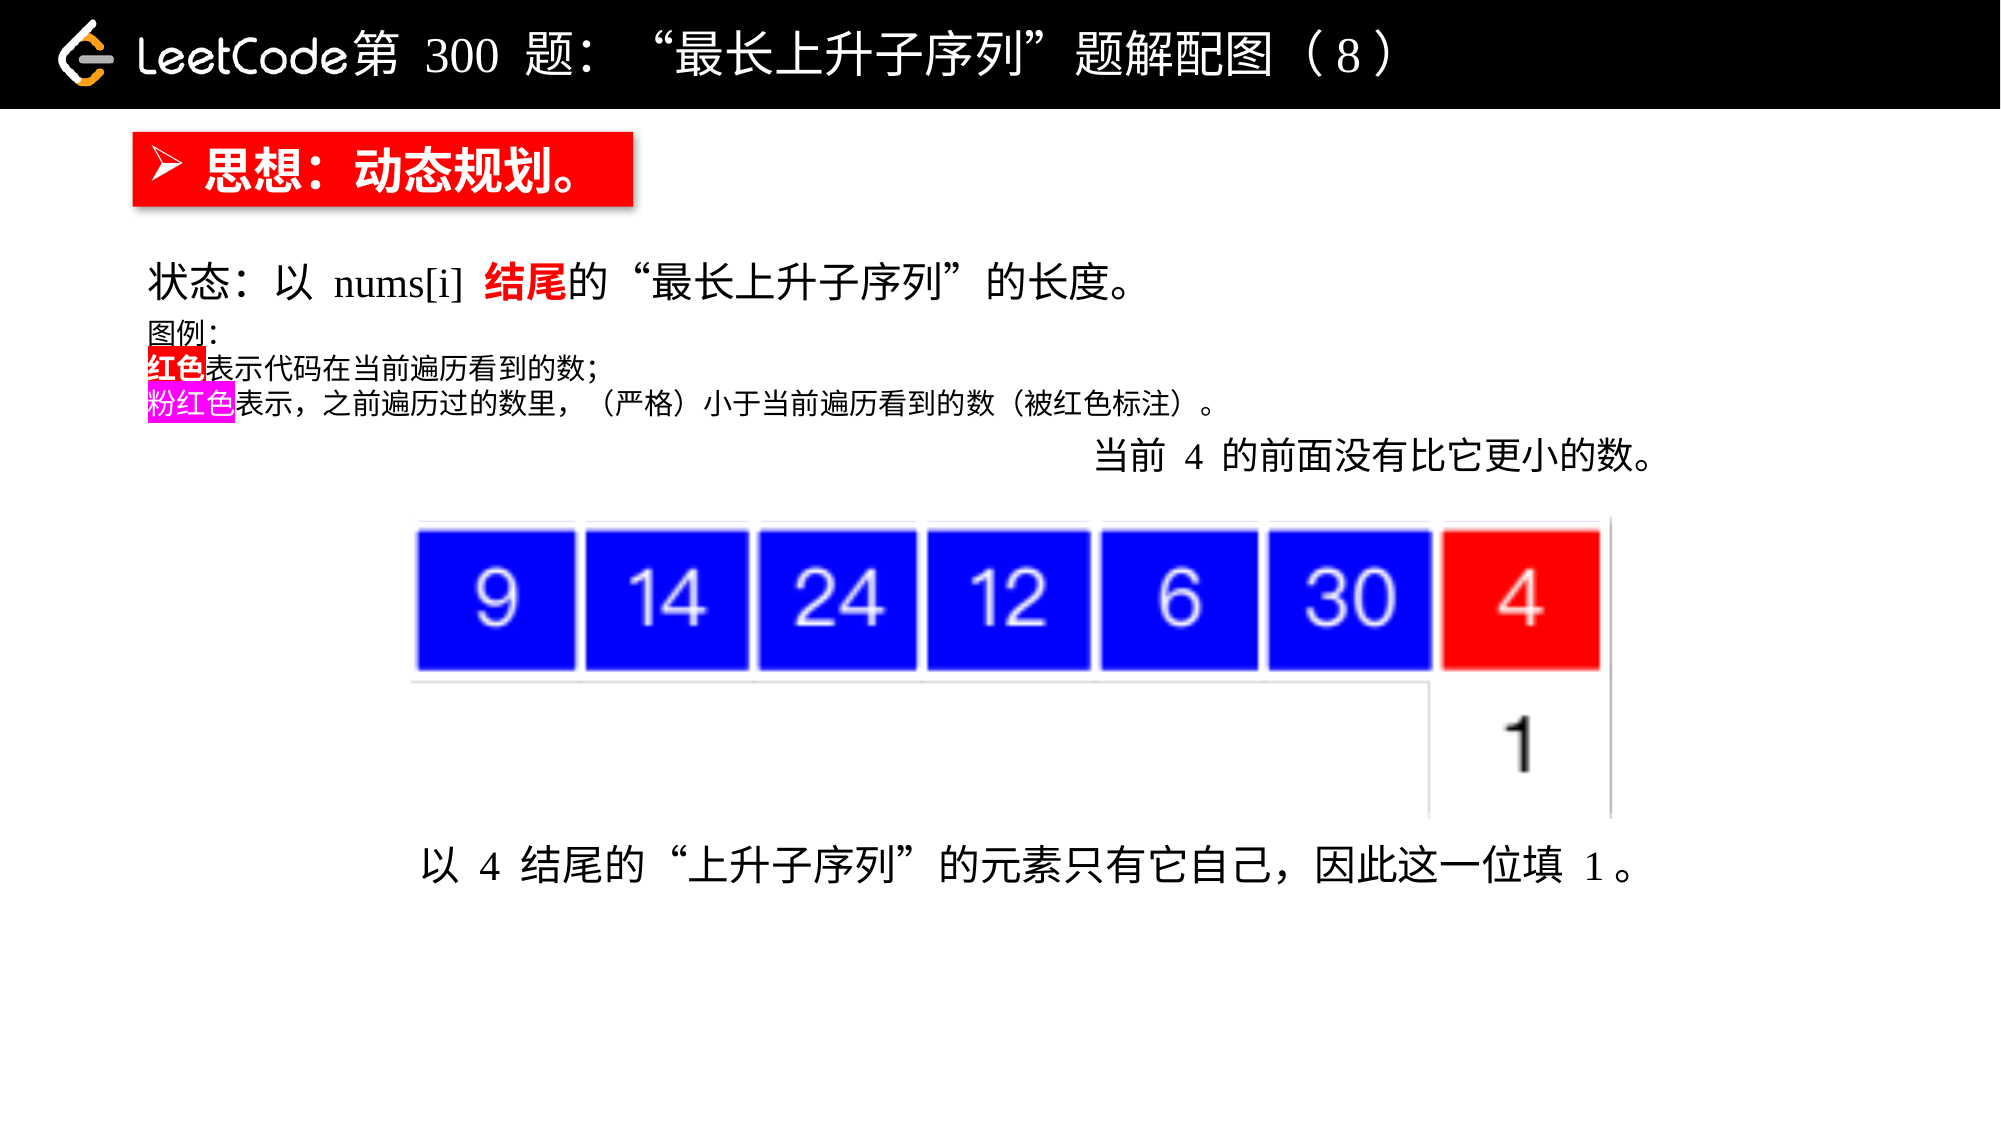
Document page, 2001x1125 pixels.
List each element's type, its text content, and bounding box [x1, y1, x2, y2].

text_box 思想：动态规划。 [132, 131, 634, 207]
text_box 以 4 结尾的“上升子序列”的元素只有它自己，因此这一位填 1。 [403, 831, 1868, 896]
picture [57, 14, 347, 100]
text_box 状态：以 nums[i] 结尾的“最长上升子序列”的长度。 [132, 248, 1519, 314]
text_box 第 300 题：“最长上升子序列”题解配图（8） [336, 15, 1438, 90]
text_box 图例： 红色表示代码在当前遍历看到的数； 粉红色表示，之前遍历过的数里，（严格）小于当前遍历看到的数（被红色标注）。 [132, 307, 1305, 428]
picture [409, 516, 1613, 819]
text_box 当前 4 的前面没有比它更小的数。 [1077, 424, 1687, 485]
